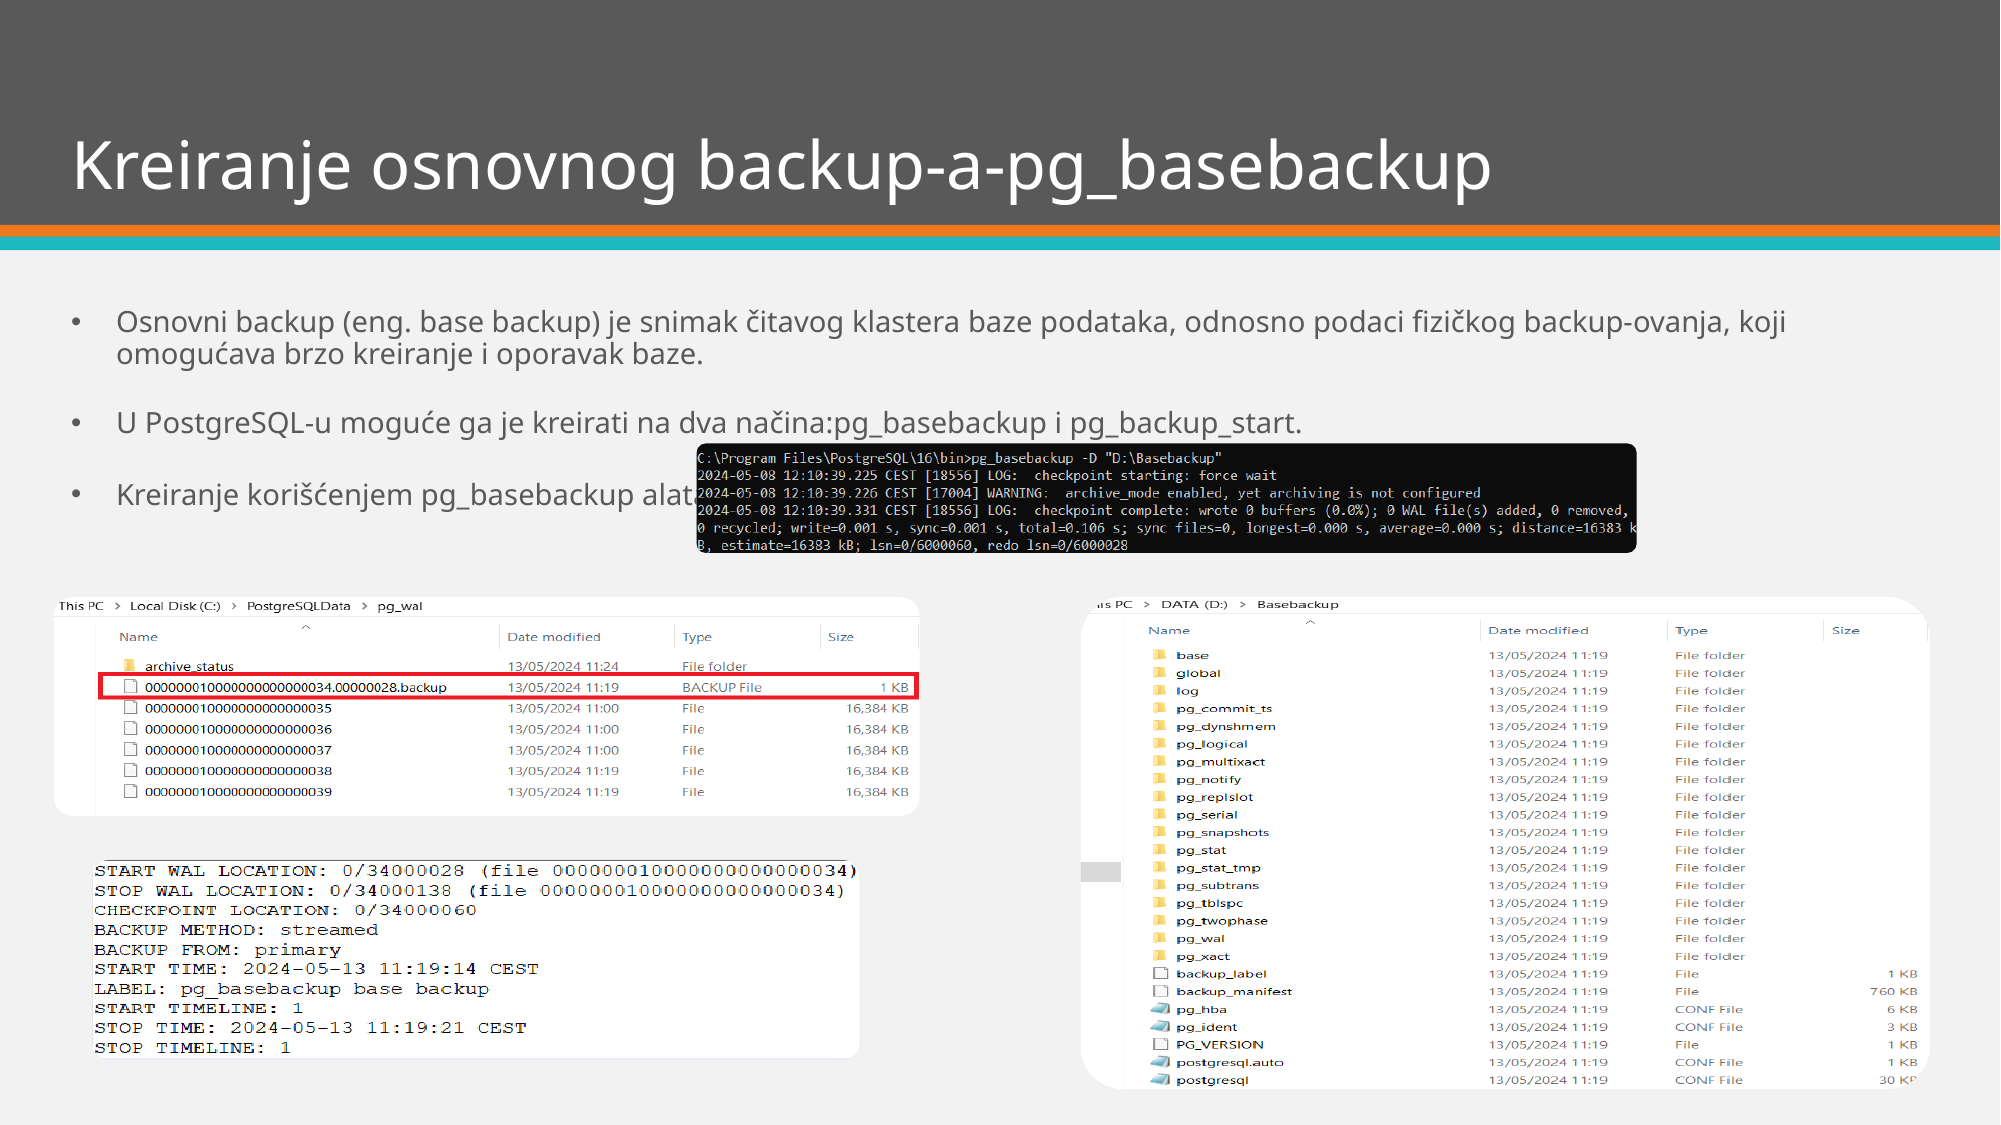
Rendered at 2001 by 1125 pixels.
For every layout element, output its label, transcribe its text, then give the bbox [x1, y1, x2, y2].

picture [53, 597, 920, 816]
picture [696, 443, 1637, 553]
picture [92, 859, 860, 1060]
title Kreiranje osnovnog backup-a-pg_basebackup [56, 41, 1920, 212]
picture [1080, 596, 1930, 1090]
list Osnovni backup (eng. base backup) je snimak čitavog klastera baze podataka, odnosno podaci fizičkog backup-ovanja, koji omogućava brzo kreiranje i oporavak baze. U PostgreSQL-u moguće ga je kreirati na dva načina:pg_basebackup i pg_backup_start. Kreiranje korišćenjem pg_basebackup alata: [56, 299, 1959, 1013]
